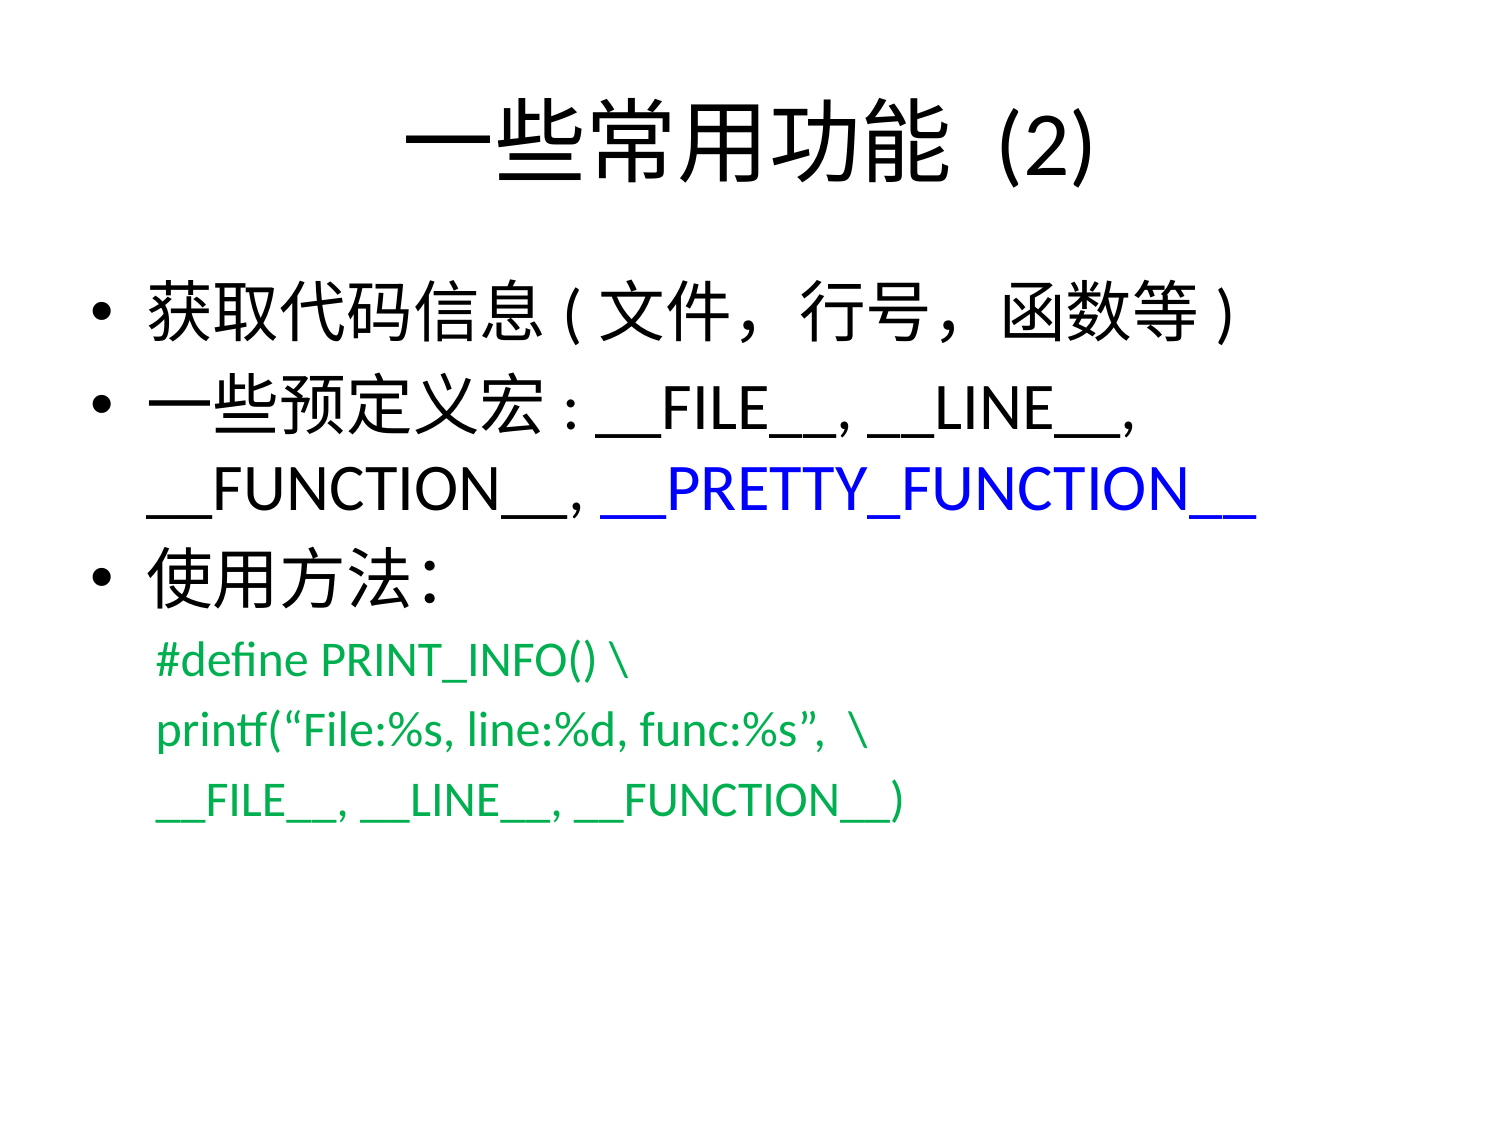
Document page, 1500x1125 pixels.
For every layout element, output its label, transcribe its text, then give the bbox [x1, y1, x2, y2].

list 获取代码信息(文件，行号，函数等) 一些预定义宏: __FILE__, __LINE__, __FUNCTION__, __PRETTY_FUNCTION__ 使用方法： #define PRINT_INFO() \ printf(“File:%s, line:%d, func:%s”, \ __FILE__, __LINE__, __FUNCTION__) [75, 262, 1425, 1005]
title 一些常用功能 (2) [75, 45, 1425, 233]
